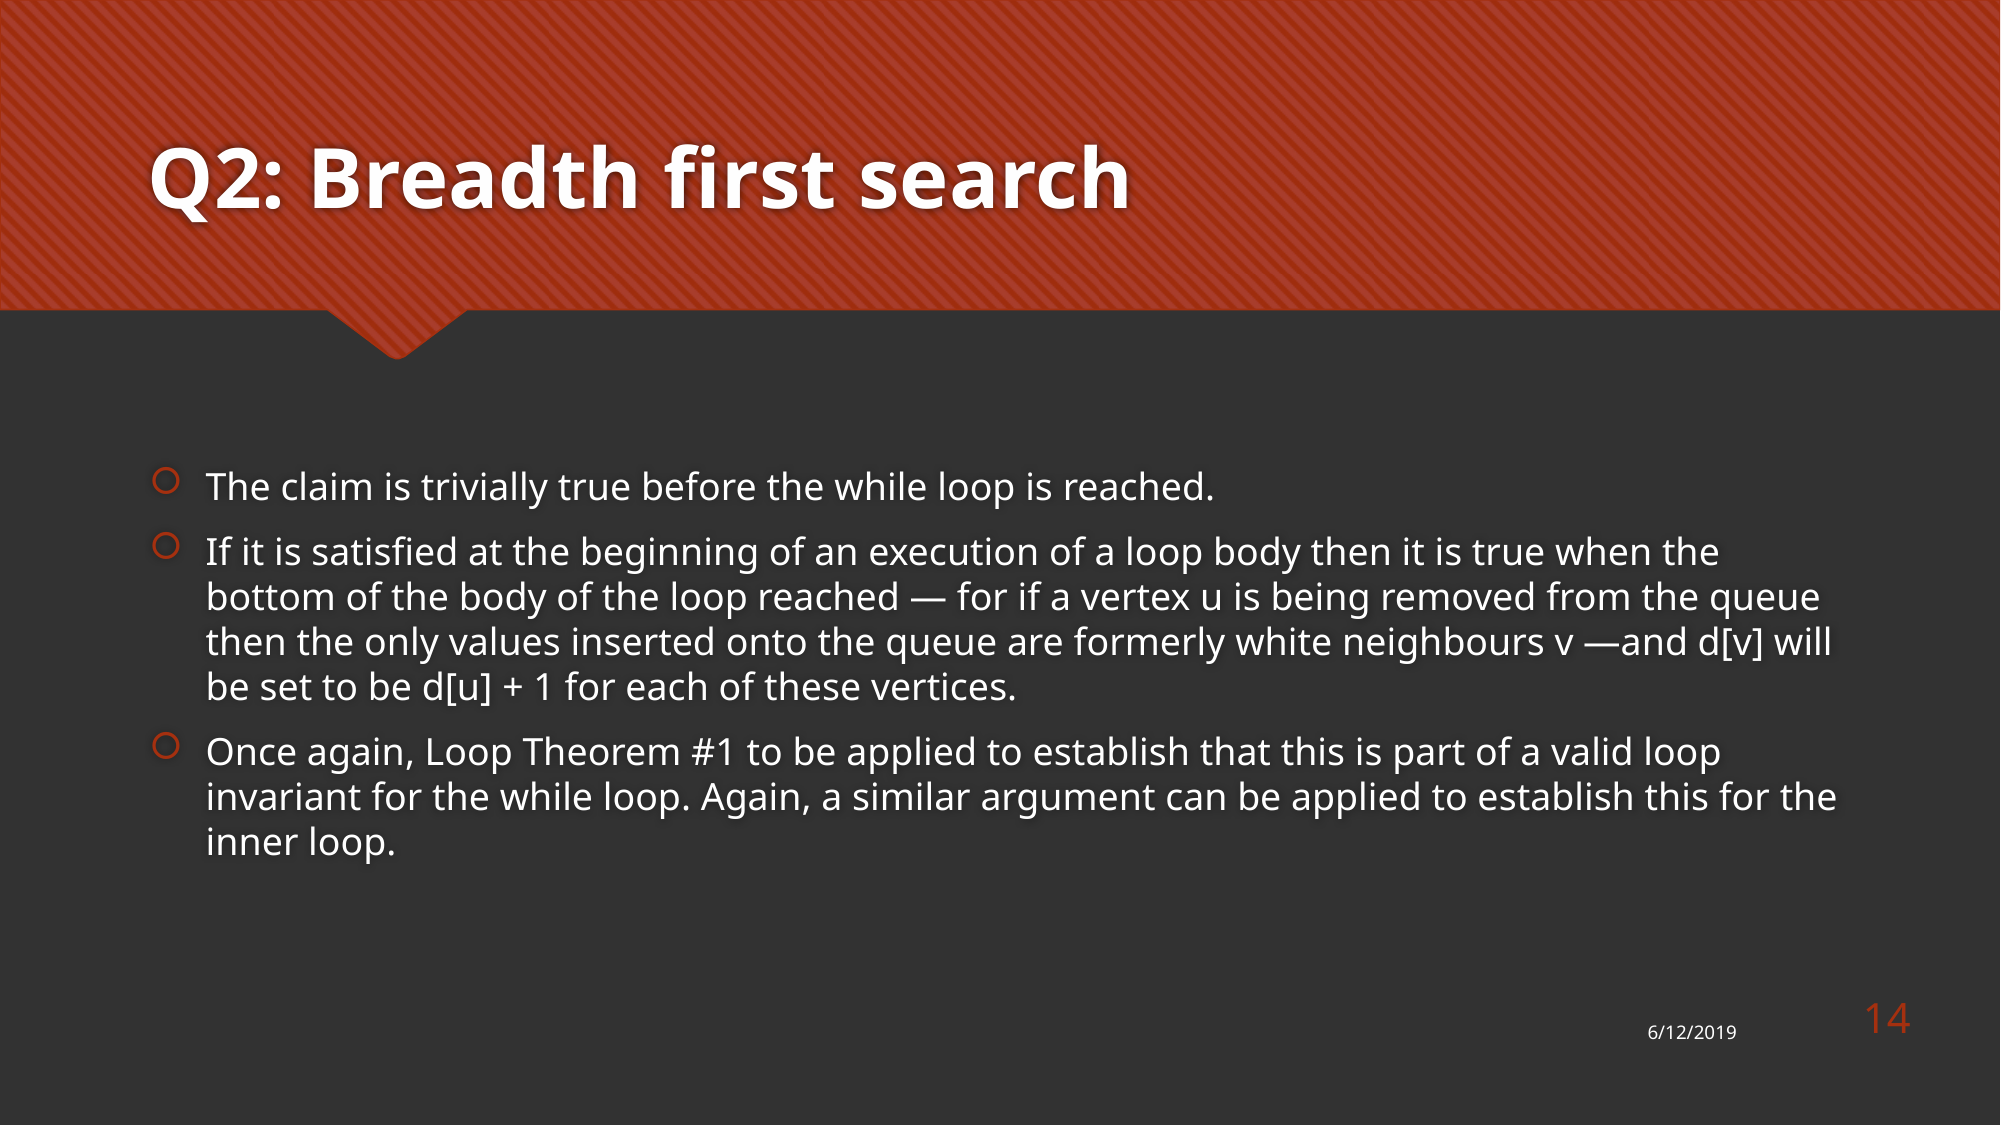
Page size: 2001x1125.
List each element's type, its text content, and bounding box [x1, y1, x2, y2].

slide_number 14 [1751, 970, 1926, 1051]
title Q2: Breadth first search [132, 73, 1868, 233]
list The claim is trivially true before the while loop is reached. If it is satisfied at the beginning of an execution of a loop body then it is true when the bottom of the body of the loop reached — for if a vertex u is being removed from the queue then the only values inserted onto the queue are formerly white neighbours v —and d[v] will be set to be d[u] + 1 for each of these vertices. Once again, Loop Theorem #1 to be applied to establish that this is part of a valid loop invariant for the while loop. Again, a similar argument can be applied to establish this for the inner loop. [134, 364, 1866, 962]
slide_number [1531, 991, 1751, 1051]
